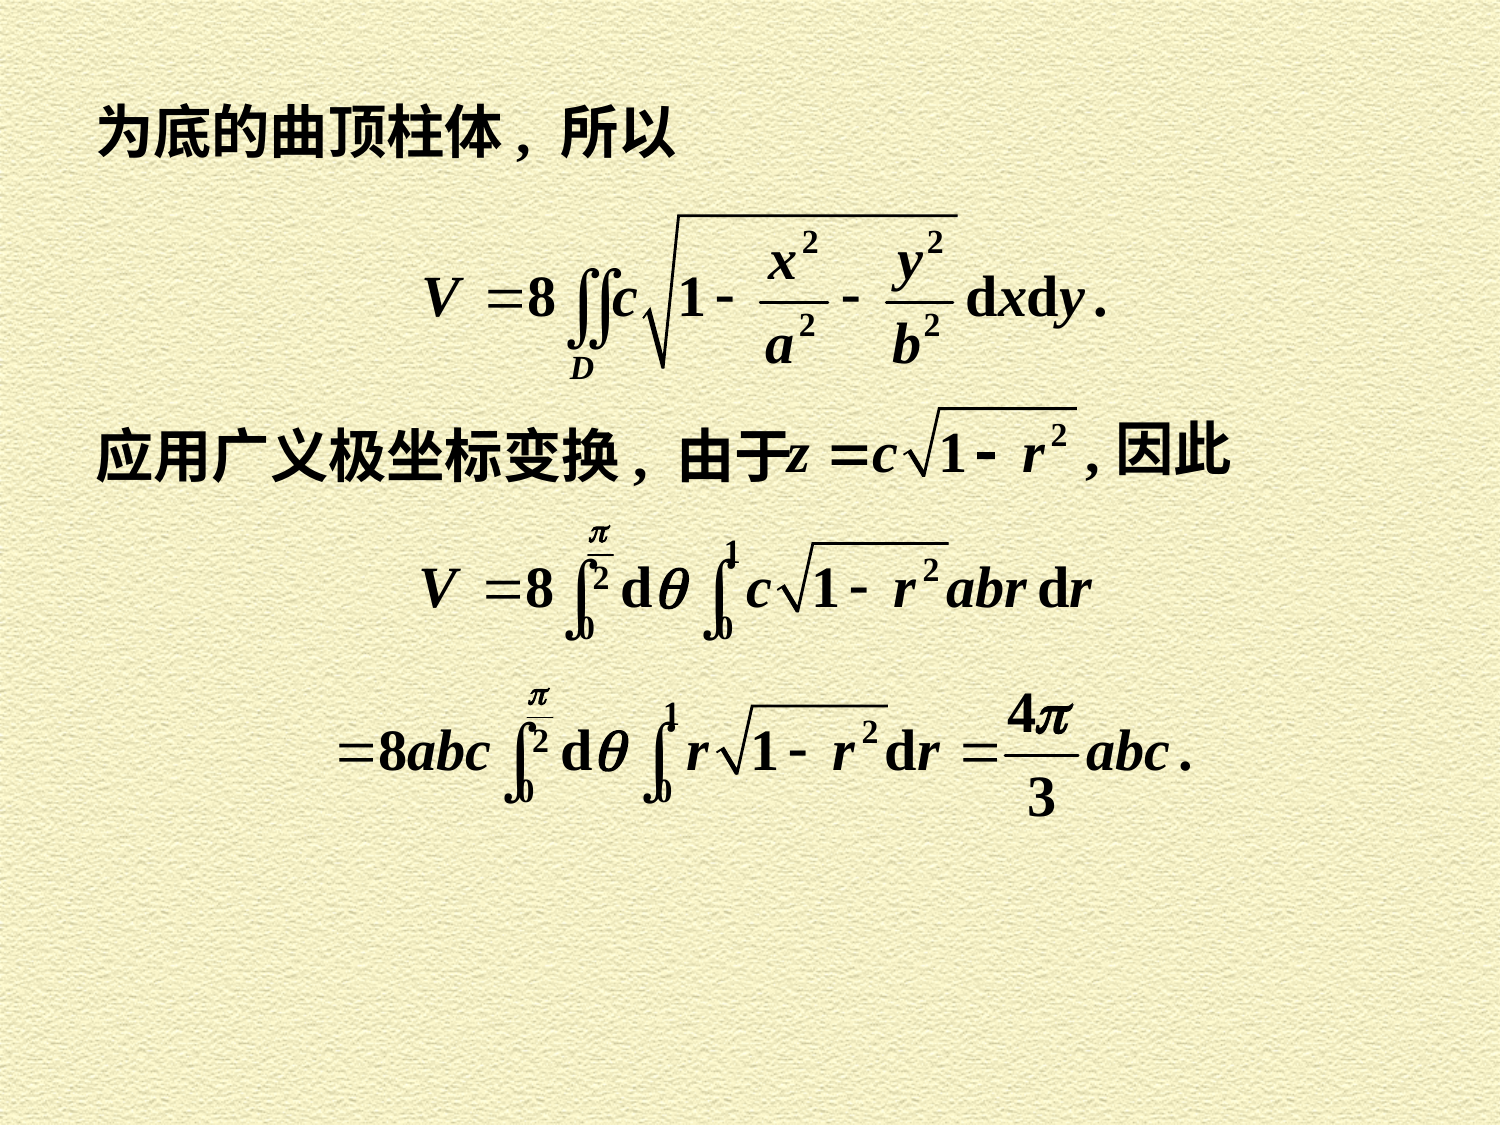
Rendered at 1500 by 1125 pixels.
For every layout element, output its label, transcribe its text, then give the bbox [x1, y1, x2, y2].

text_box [422, 509, 1100, 646]
text_box 为底的曲顶柱体, 所以 [80, 87, 692, 173]
picture [0, 0, 1500, 1125]
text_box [329, 671, 1197, 823]
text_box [92, 401, 1248, 497]
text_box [424, 208, 1110, 386]
